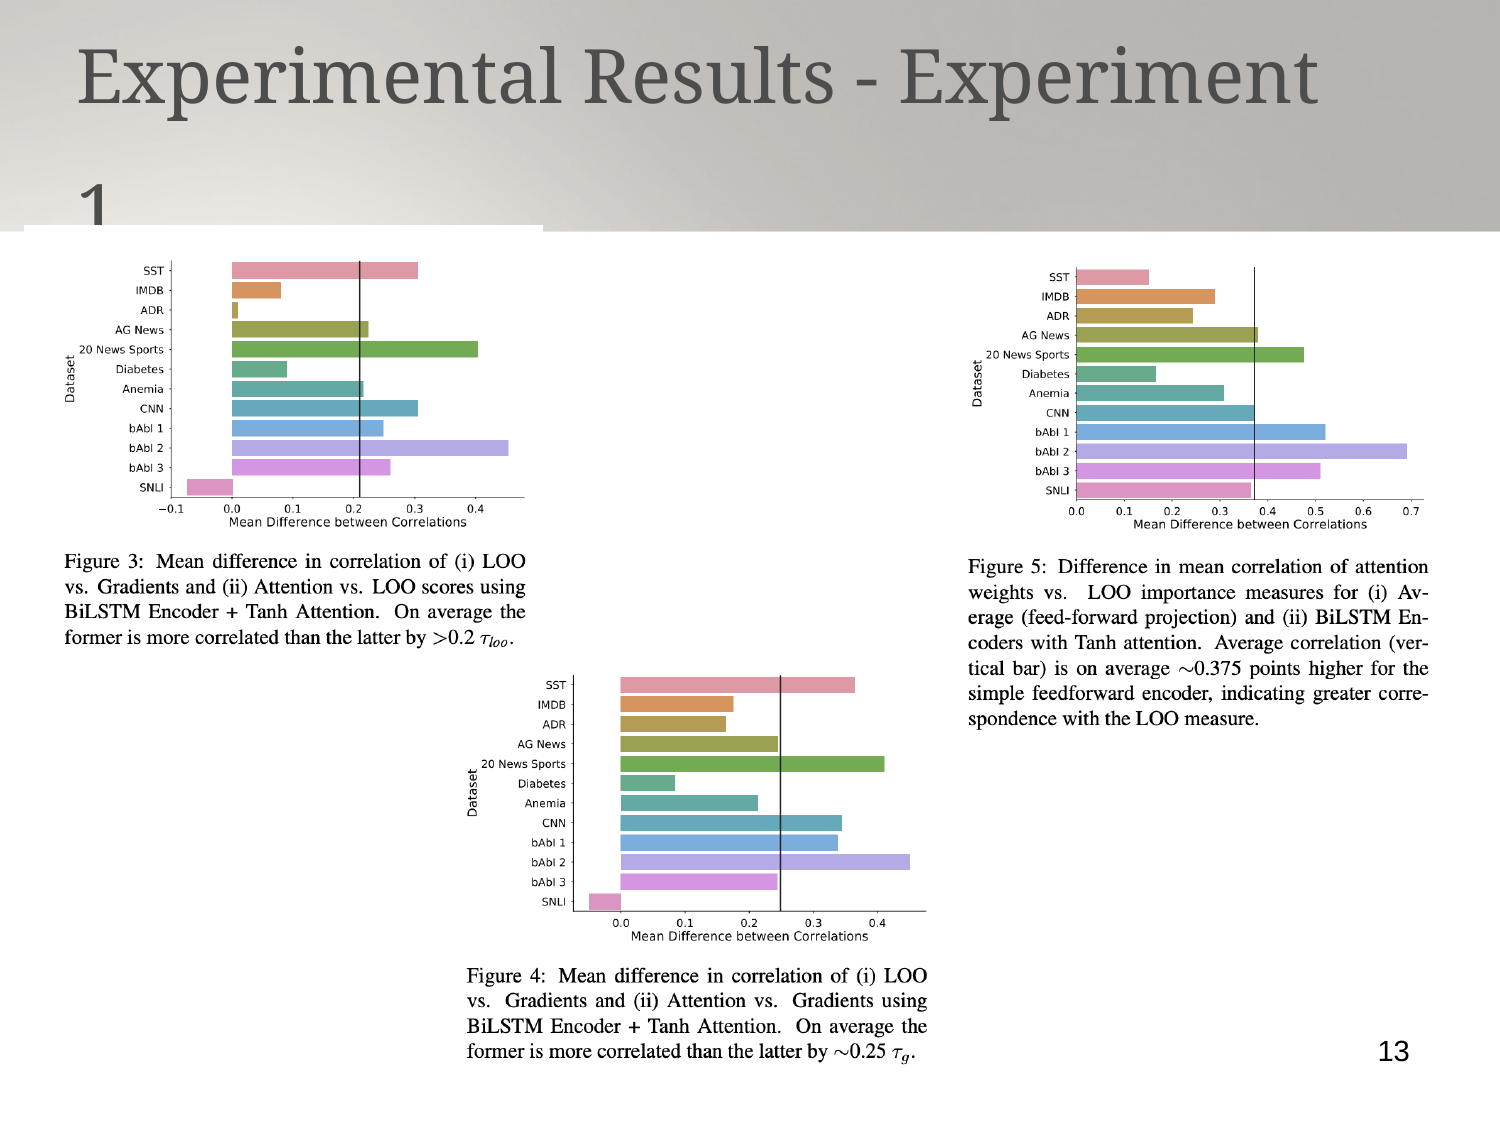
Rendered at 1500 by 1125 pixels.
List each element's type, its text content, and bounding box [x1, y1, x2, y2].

picture [0, 0, 1500, 1125]
slide_number 13 [1074, 1024, 1425, 1103]
text_box Experimental Results - Experiment 1 [61, 24, 1354, 213]
